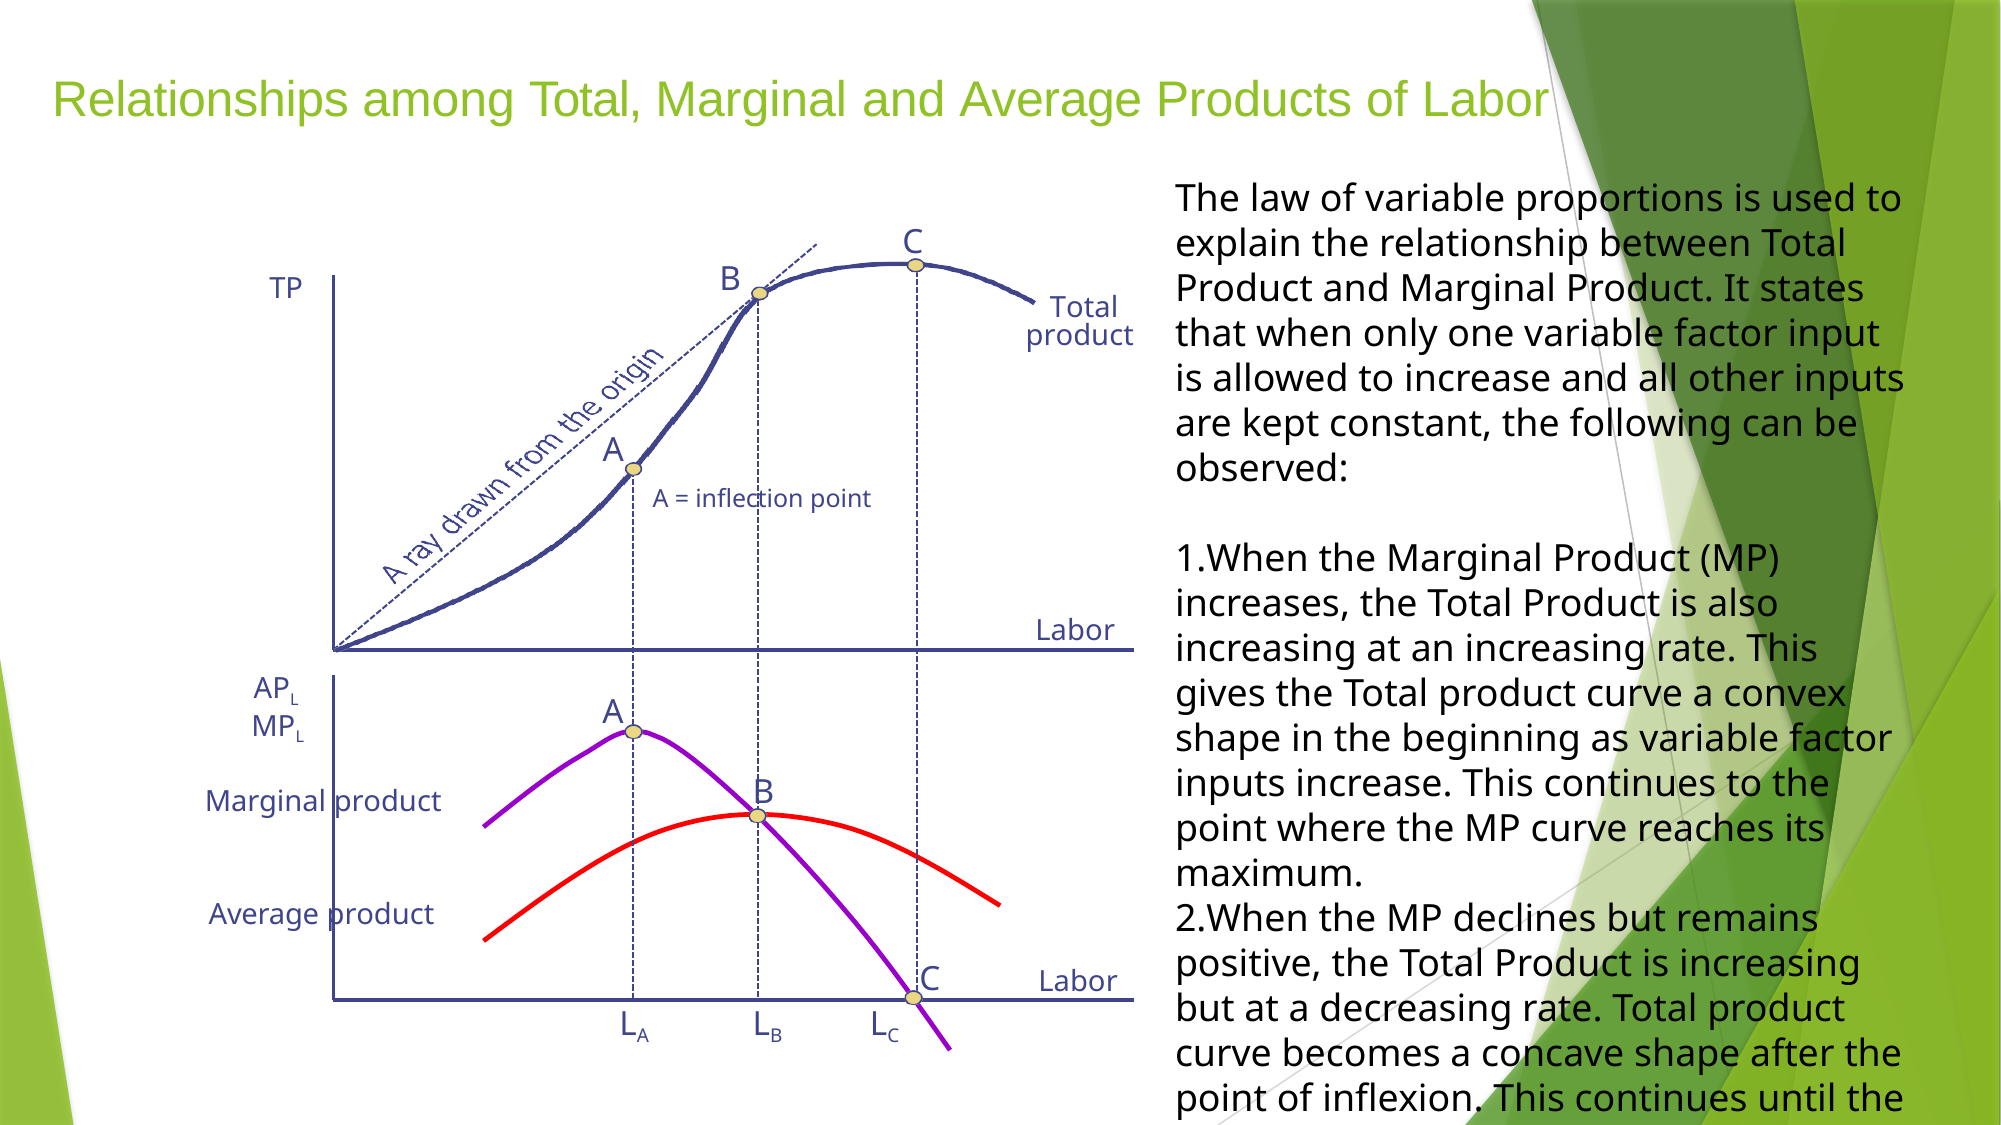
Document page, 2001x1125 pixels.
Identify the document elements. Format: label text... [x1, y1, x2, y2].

text_box Labor [1036, 959, 1139, 997]
text_box Average product [206, 892, 326, 930]
text_box TP [267, 267, 317, 305]
text_box C [900, 217, 933, 241]
text_box The law of variable proportions is used to explain the relationship between Total Product and Marginal Product. It states that when only one variable factor input is allowed to increase and all other inputs are kept constant, the following can be observed: When the Marginal Product (MP) increases, the Total Product is also increasing at an increasing rate. This gives the Total product curve a convex shape in the beginning as variable factor inputs increase. This continues to the point where the MP curve reaches its maximum. When the MP declines but remains positive, the Total Product is increasing but at a decreasing rate. Total product curve becomes a concave shape after the point of inflexion. This continues until the Total product curve reaches its maximum. When the MP is declining and negative, the Total Product declines. When the MP becomes zero, Total Product reaches its maximum. [1160, 166, 1925, 1125]
text_box LC [819, 1000, 1160, 1096]
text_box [331, 242, 1004, 1002]
text_box APL [247, 667, 322, 705]
text_box MPL [245, 705, 326, 746]
text_box Marginal product [202, 780, 326, 818]
title Relationships among Total, Marginal and Average Products of Labor [50, 64, 1950, 255]
text_box Labor [1039, 609, 1136, 647]
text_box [479, 723, 954, 1054]
text_box [1009, 258, 1039, 653]
text_box product [1039, 313, 1160, 351]
text_box Total [1047, 285, 1136, 313]
